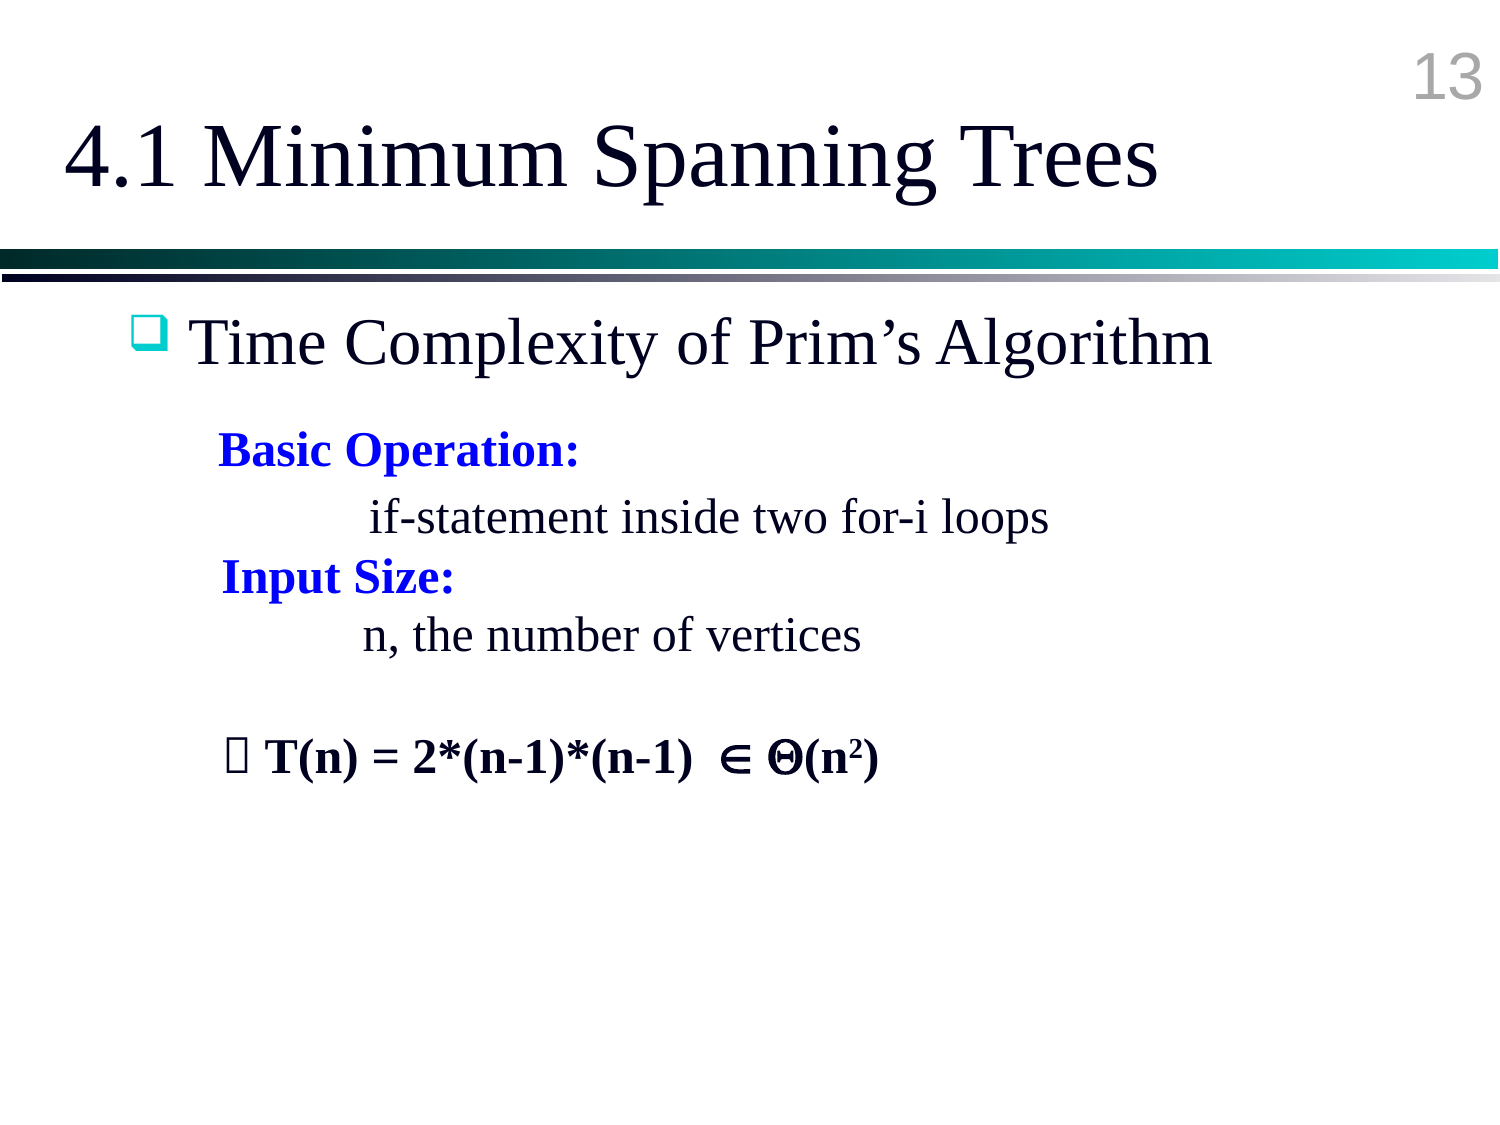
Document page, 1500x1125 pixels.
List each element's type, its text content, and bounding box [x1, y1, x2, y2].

text_box  T(n) = 2*(n-1)*(n-1)  (n2) [207, 716, 895, 791]
slide_number 13 [1187, 24, 1500, 101]
list Time Complexity of Prim’s Algorithm [111, 299, 1483, 388]
title 4.1 Minimum Spanning Trees [49, 55, 1326, 245]
text_box if-statement inside two for-i loops [354, 475, 1353, 551]
text_box n, the number of vertices [347, 593, 877, 669]
text_box Basic Operation: [203, 408, 609, 484]
text_box Input Size: [206, 536, 472, 612]
